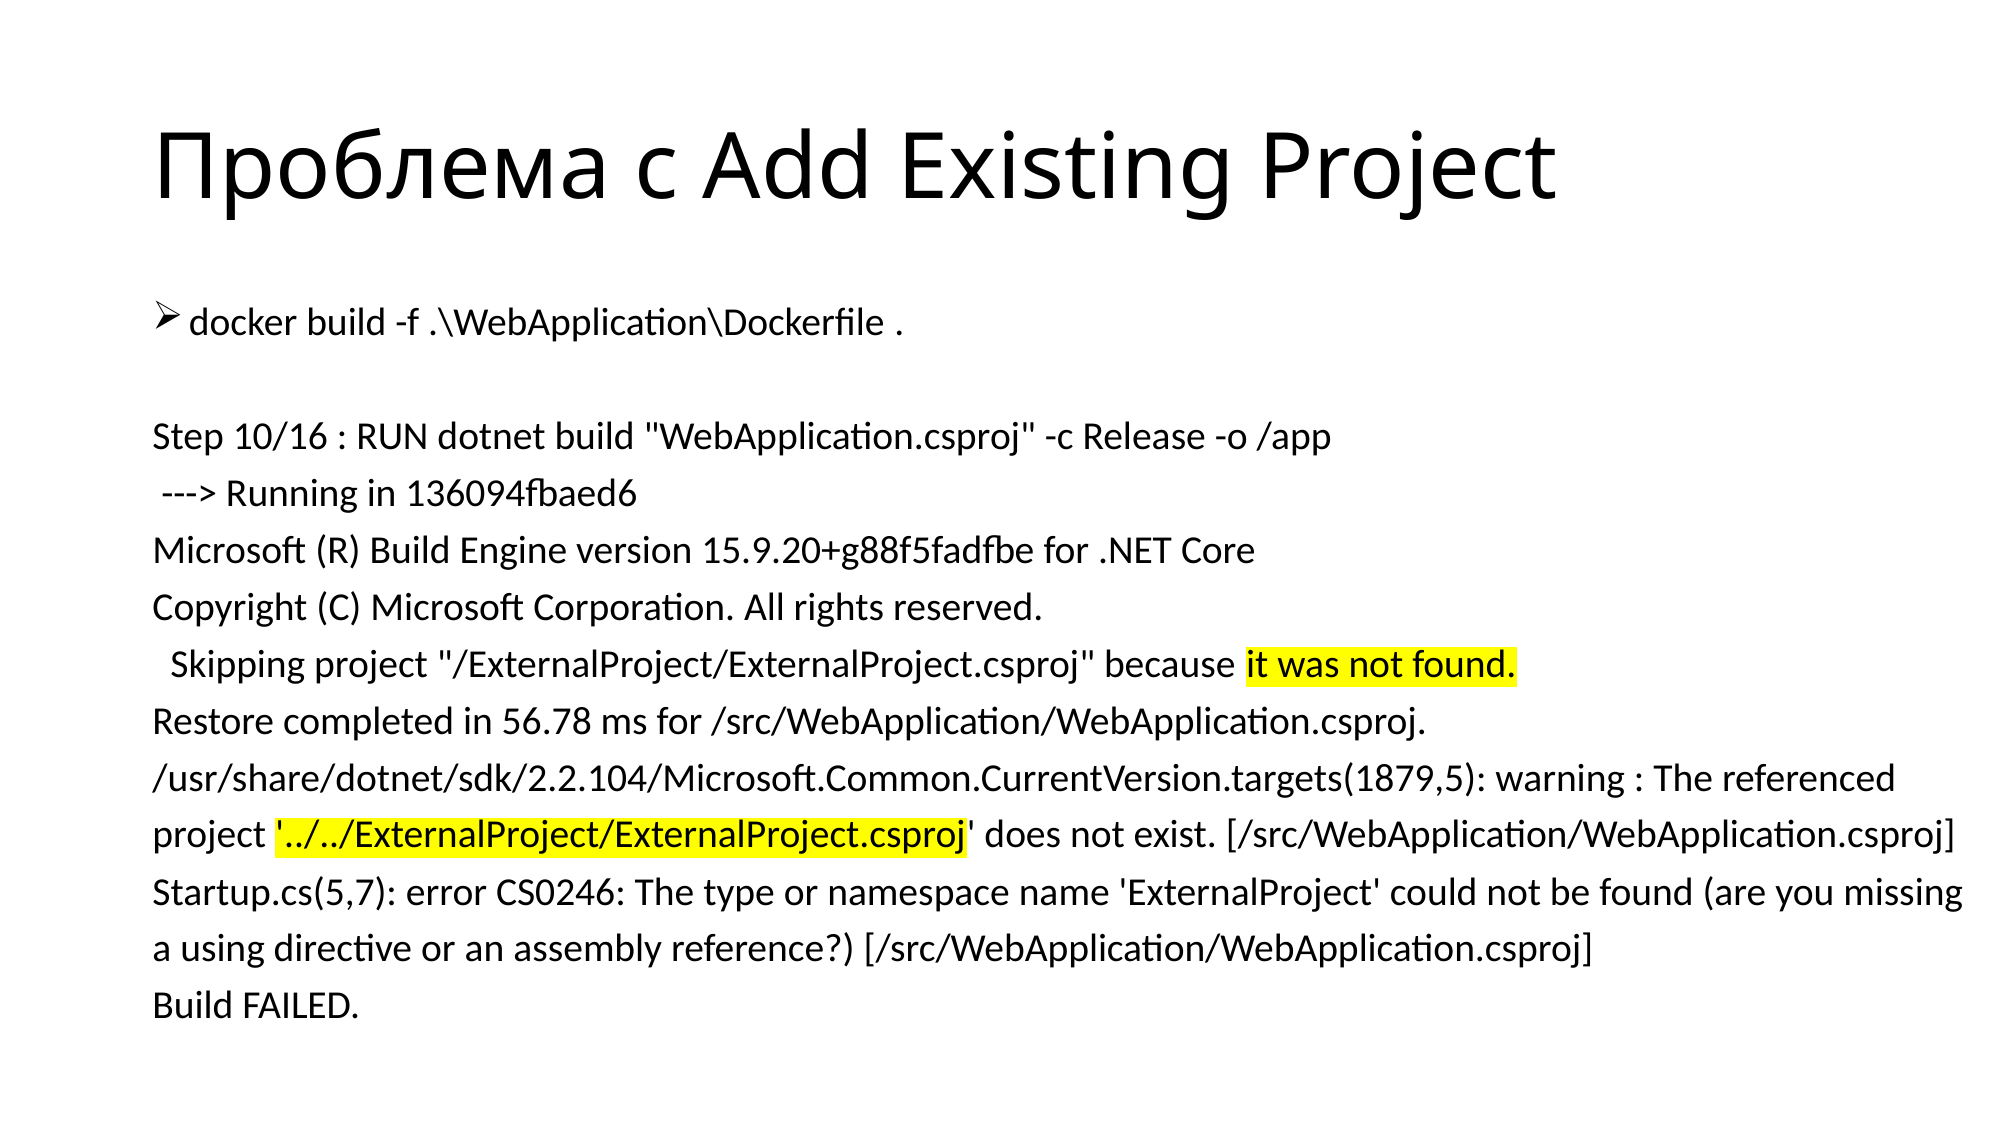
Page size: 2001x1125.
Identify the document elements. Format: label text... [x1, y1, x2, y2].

title Проблема с Add Existing Project [137, 59, 1863, 278]
list docker build -f .\WebApplication\Dockerfile . Step 10/16 : RUN dotnet build "WebApplication.csproj" -c Release -o /app ---> Running in 136094fbaed6 Microsoft (R) Build Engine version 15.9.20+g88f5fadfbe for .NET Core Copyright (C) Microsoft Corporation. All rights reserved. Skipping project "/ExternalProject/ExternalProject.csproj" because it was not found. Restore completed in 56.78 ms for /src/WebApplication/WebApplication.csproj. /usr/share/dotnet/sdk/2.2.104/Microsoft.Common.CurrentVersion.targets(1879,5): warning : The referenced project '../../ExternalProject/ExternalProject.csproj' does not exist. [/src/WebApplication/WebApplication.csproj] Startup.cs(5,7): error CS0246: The type or namespace name 'ExternalProject' could not be found (are you missing a using directive or an assembly reference?) [/src/WebApplication/WebApplication.csproj] Build FAILED. [137, 293, 1988, 1098]
